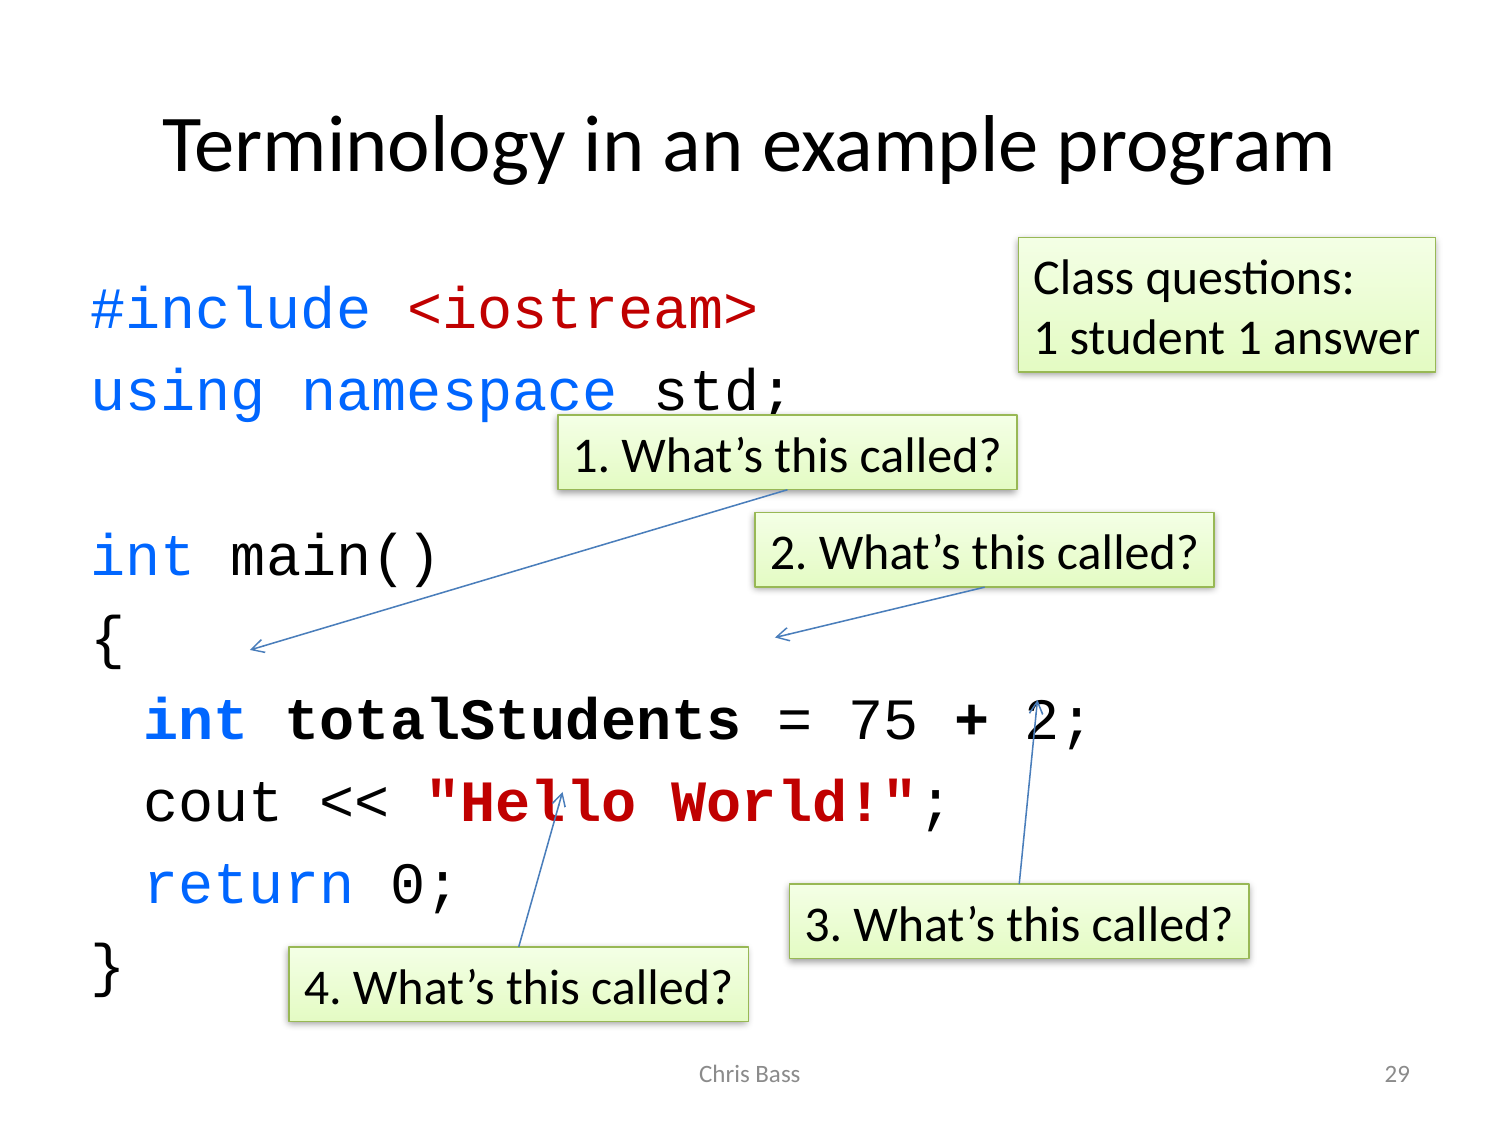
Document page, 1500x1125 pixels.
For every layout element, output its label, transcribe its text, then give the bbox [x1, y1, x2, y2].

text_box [774, 587, 985, 638]
slide_number 29 [1074, 1042, 1425, 1103]
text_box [518, 791, 563, 948]
text_box Class questions: 1 student 1 answer [1018, 237, 1436, 373]
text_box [1019, 699, 1038, 885]
text_box 2. What’s this called? [791, 512, 1215, 588]
title Terminology in an example program [75, 45, 1425, 233]
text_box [249, 490, 788, 651]
text_box 3. What’s this called? [789, 883, 1250, 959]
list #include <iostream> using namespace std; int main() { int totalStudents = 75 + 2; cout << "Hello World!"; return 0; } [75, 262, 1425, 1005]
text_box 1. What’s this called? [557, 414, 1018, 490]
footer Chris Bass [512, 1042, 988, 1103]
text_box 4. What’s this called? [288, 946, 749, 1022]
